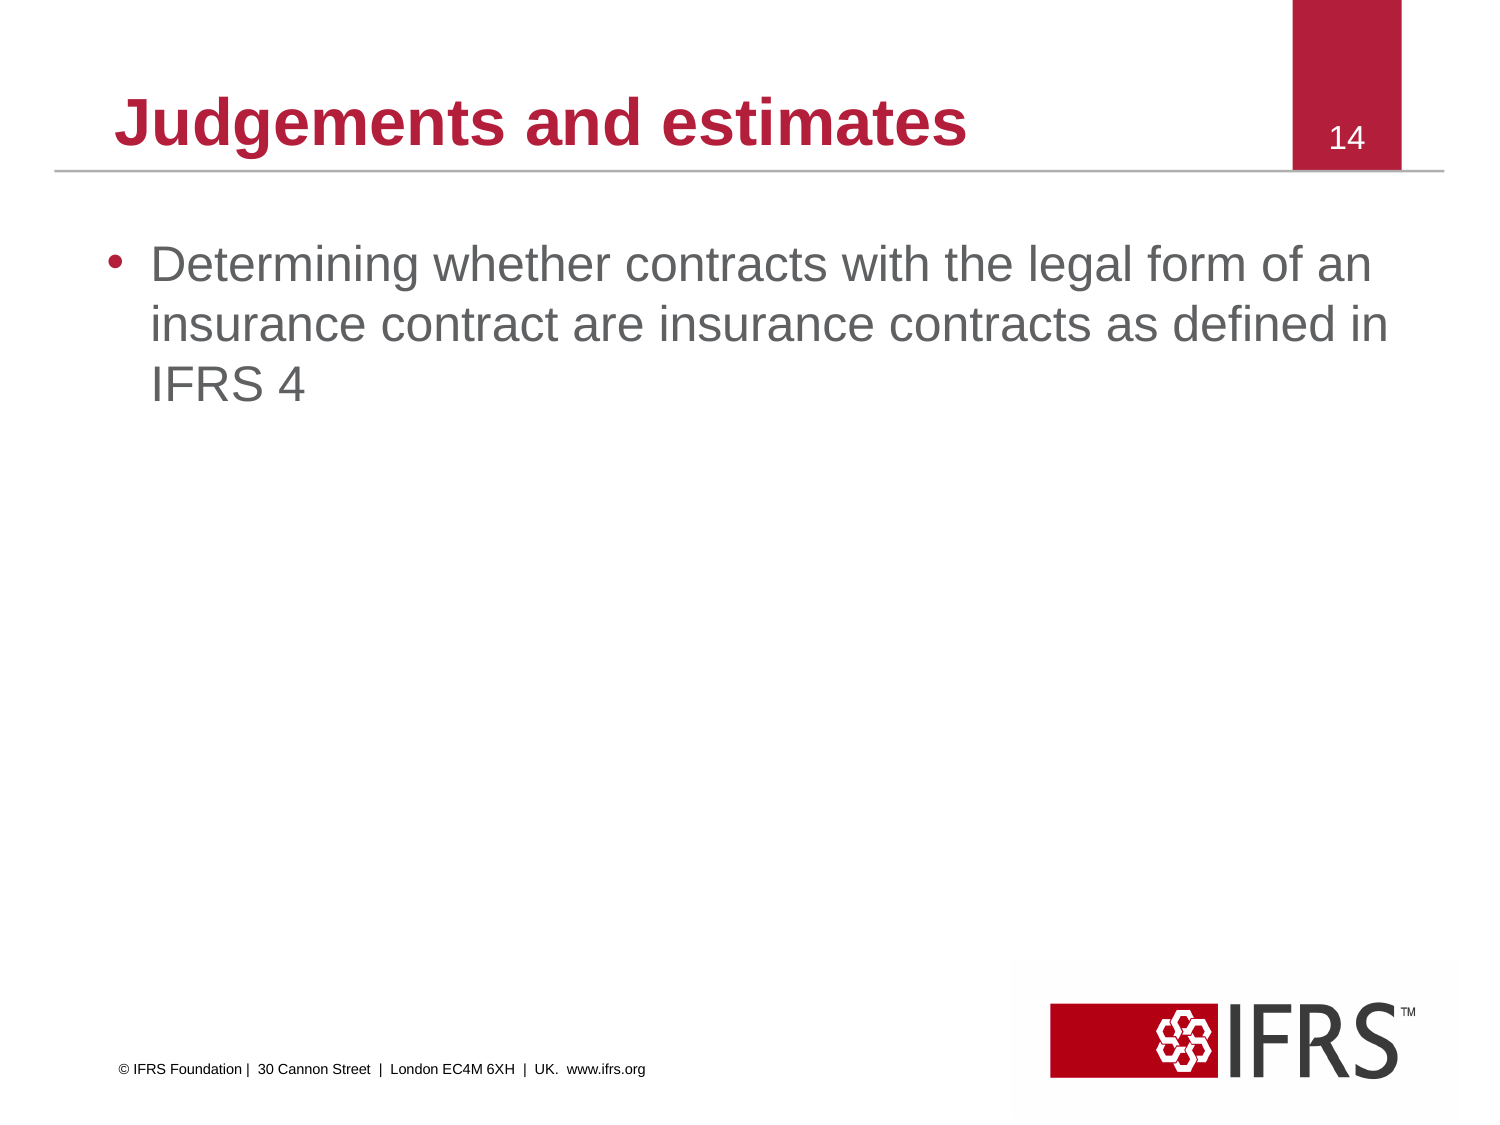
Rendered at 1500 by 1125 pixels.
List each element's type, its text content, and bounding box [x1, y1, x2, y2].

list Determining whether contracts with the legal form of an insurance contract are insurance contracts as defined in IFRS 4 [106, 231, 1394, 1031]
text_box © IFRS Foundation | 30 Cannon Street | London EC4M 6XH | UK. www.ifrs.org [118, 1060, 974, 1092]
slide_number 14 [1295, 116, 1399, 149]
title Judgements and estimates [114, 29, 1226, 160]
picture [1011, 959, 1459, 1119]
